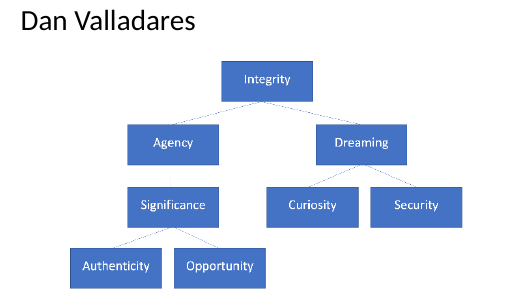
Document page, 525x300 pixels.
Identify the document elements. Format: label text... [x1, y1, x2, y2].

title Dan Valladares [5, 5, 453, 37]
picture [69, 49, 465, 292]
